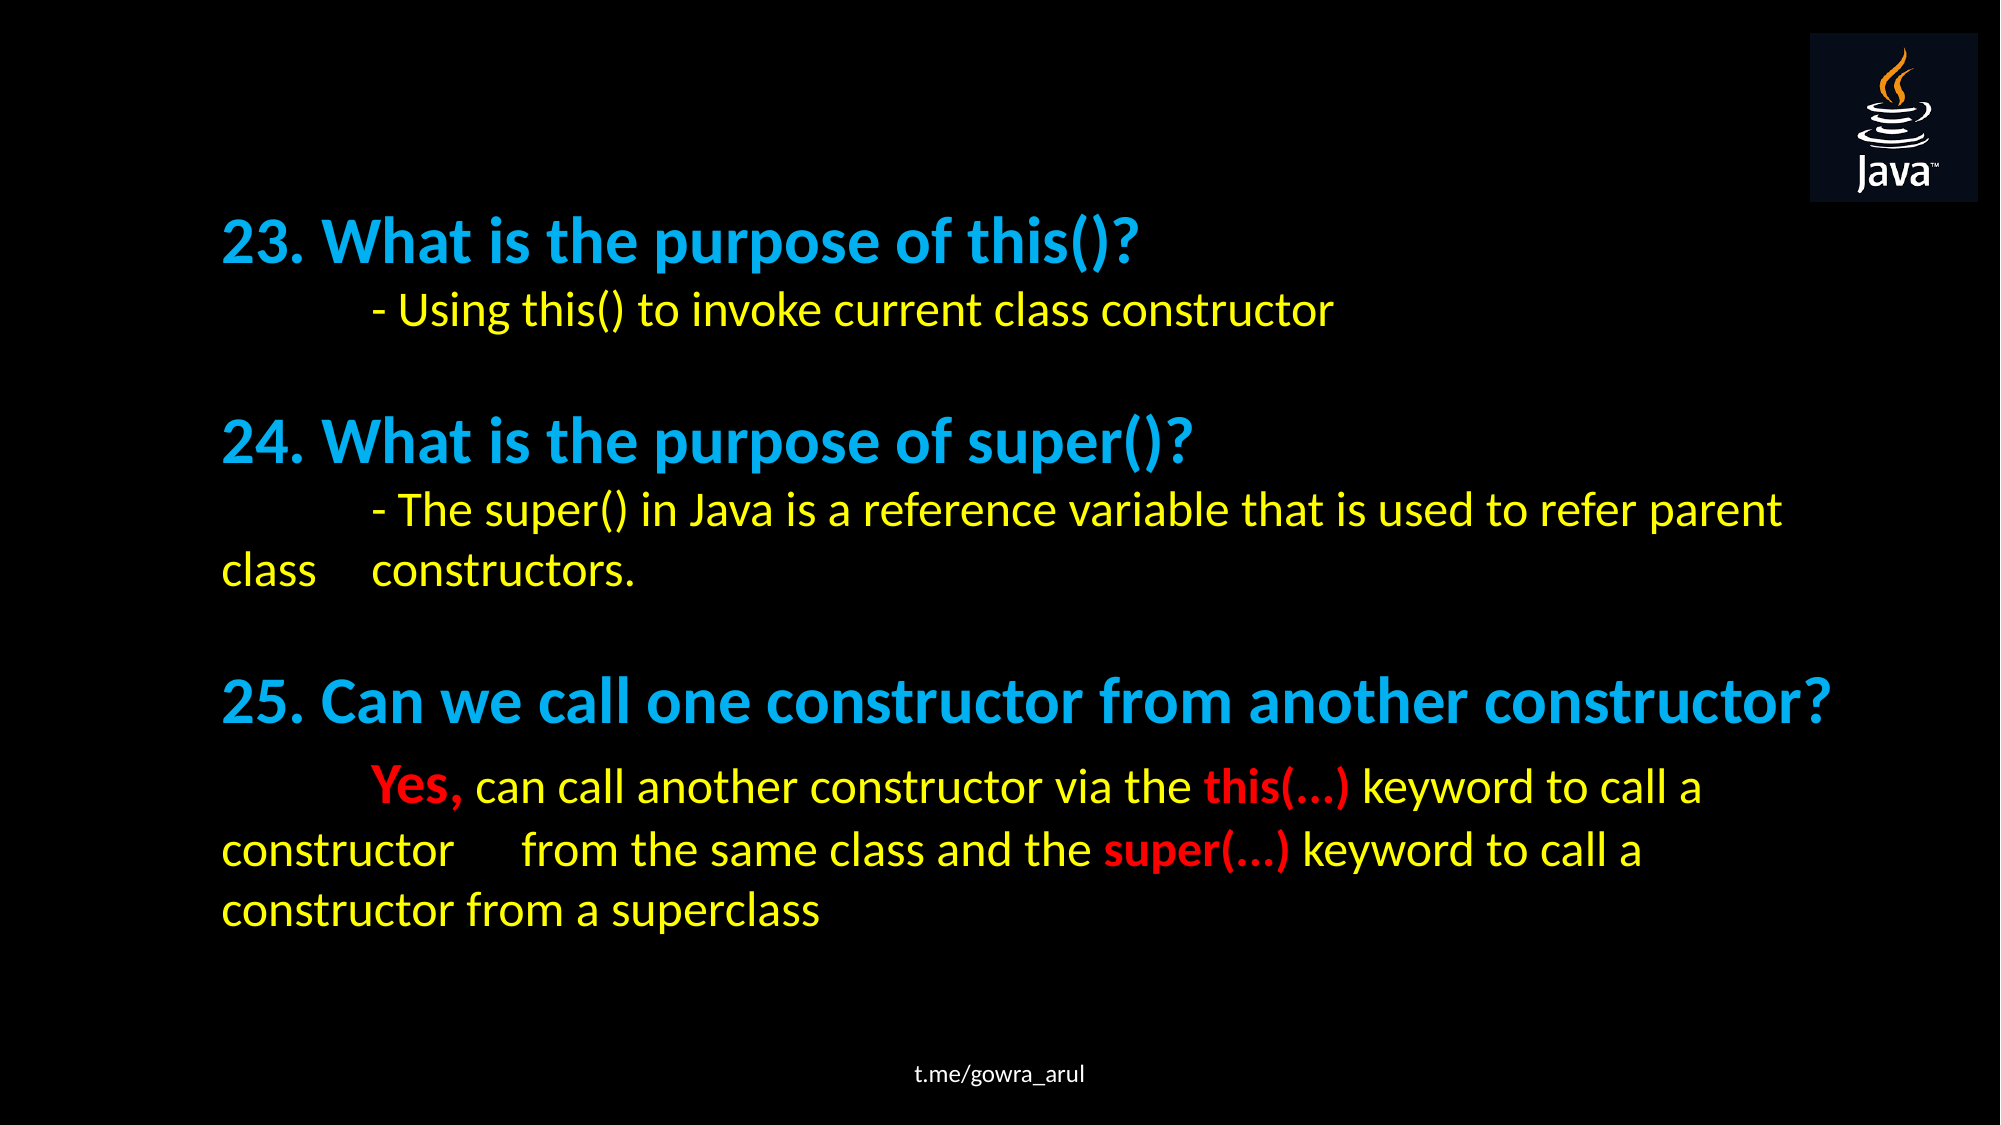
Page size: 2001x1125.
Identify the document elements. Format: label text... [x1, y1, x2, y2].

text_box 23. What is the purpose of this()? - Using this() to invoke current class constructor 24. What is the purpose of super()? - The super() in Java is a reference variable that is used to refer parent class constructors. 25. Can we call one constructor from another constructor? Yes, can call another constructor via the this(...) keyword to call a constructor from the same class and the super(...) keyword to call a constructor from a superclass [206, 189, 1883, 1004]
picture [1809, 33, 1979, 202]
footer t.me/gowra_arul [662, 1042, 1338, 1103]
